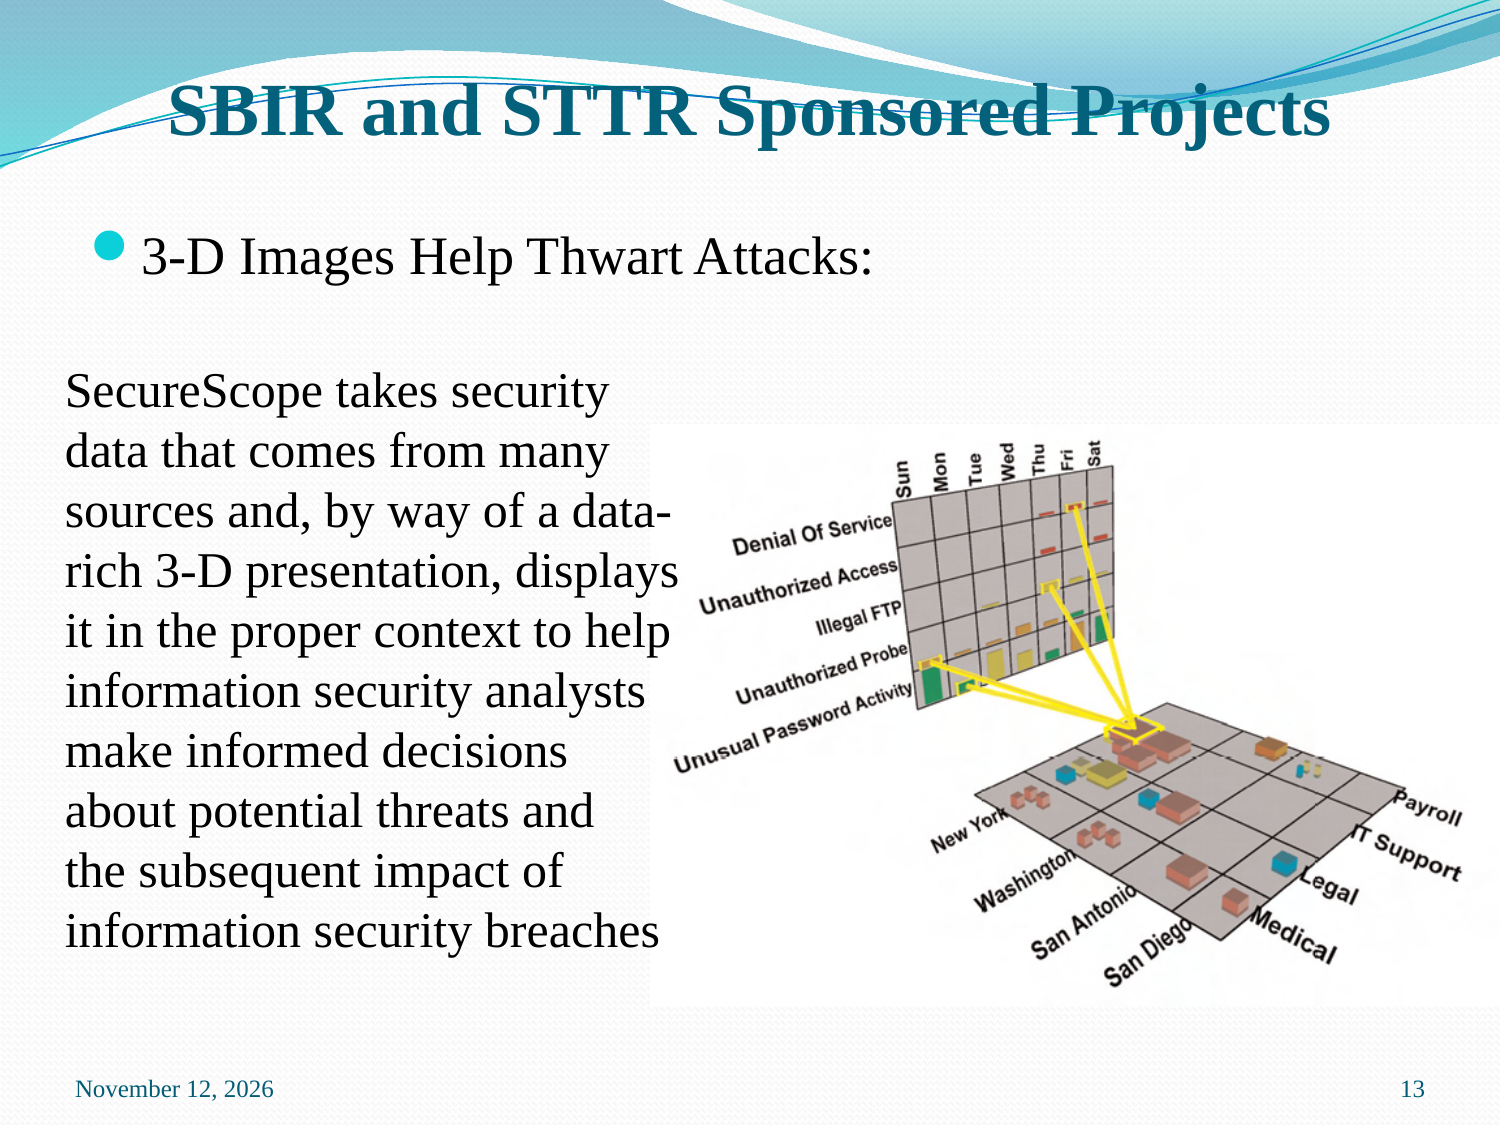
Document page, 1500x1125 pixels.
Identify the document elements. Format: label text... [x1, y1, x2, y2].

list 3-D Images Help Thwart Attacks: [75, 212, 1425, 338]
title SBIR and STTR Sponsored Projects [75, 12, 1425, 150]
text_box SecureScope takes security data that comes from many sources and, by way of a data-rich 3-D presentation, displays it in the proper context to help information security analysts make informed decisions about potential threats and the subsequent impact of information security breaches [50, 349, 700, 965]
title Common Reasons for High Ratings [643, 427, 649, 965]
slide_number 13 [1299, 1042, 1425, 1103]
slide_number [75, 1042, 425, 1103]
picture [649, 424, 1500, 1006]
